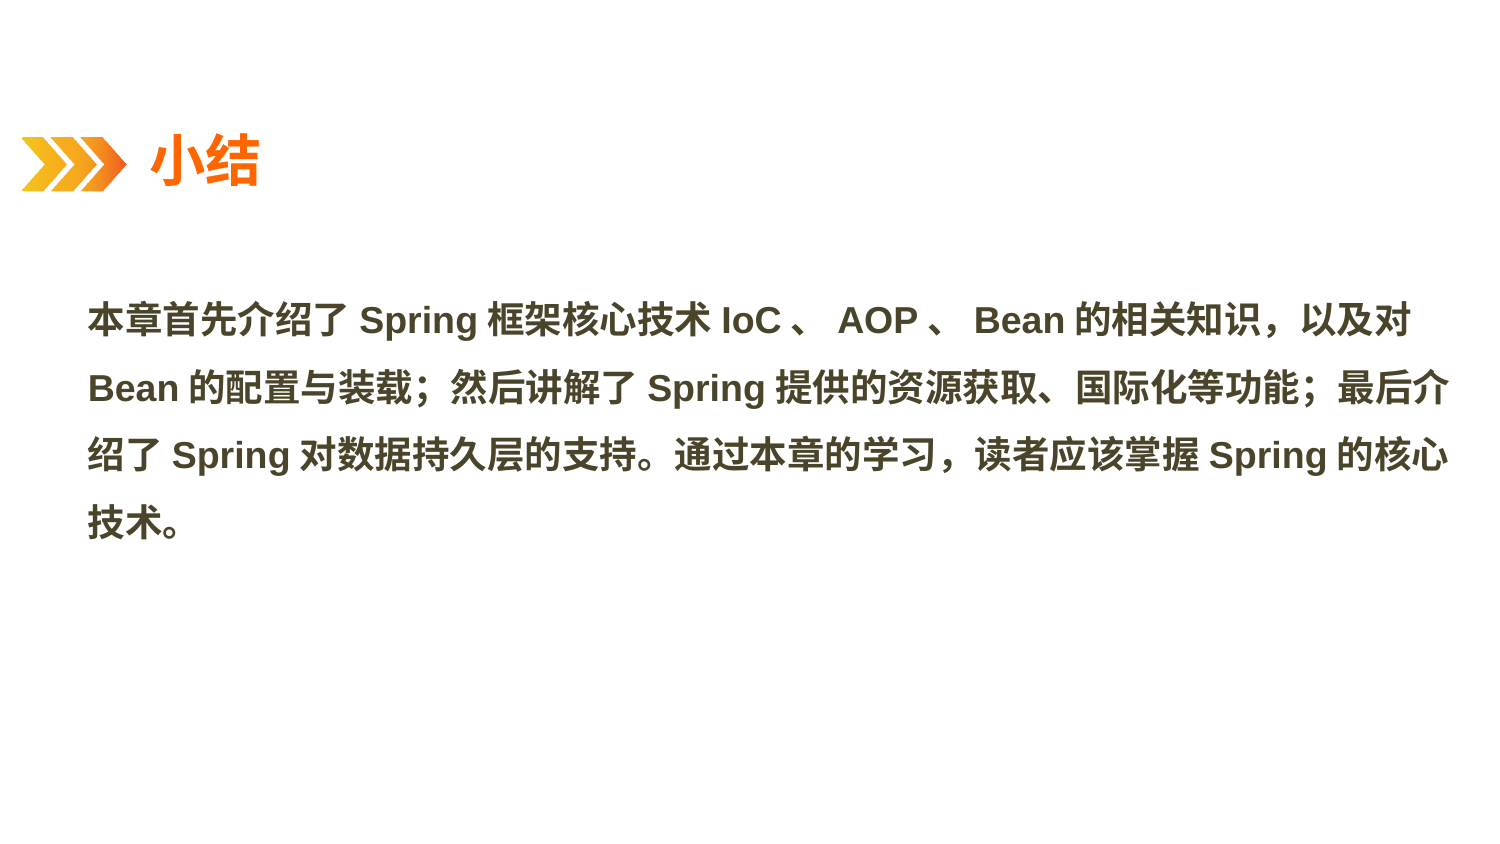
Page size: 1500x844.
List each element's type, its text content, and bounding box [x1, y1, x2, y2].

picture [0, 131, 140, 198]
text_box 小结 [110, 100, 302, 217]
text_box 本章首先介绍了Spring框架核心技术IoC、AOP、Bean的相关知识，以及对Bean的配置与装载；然后讲解了Spring提供的资源获取、国际化等功能；最后介绍了Spring对数据持久层的支持。通过本章的学习，读者应该掌握Spring的核心技术。 [76, 268, 1465, 550]
